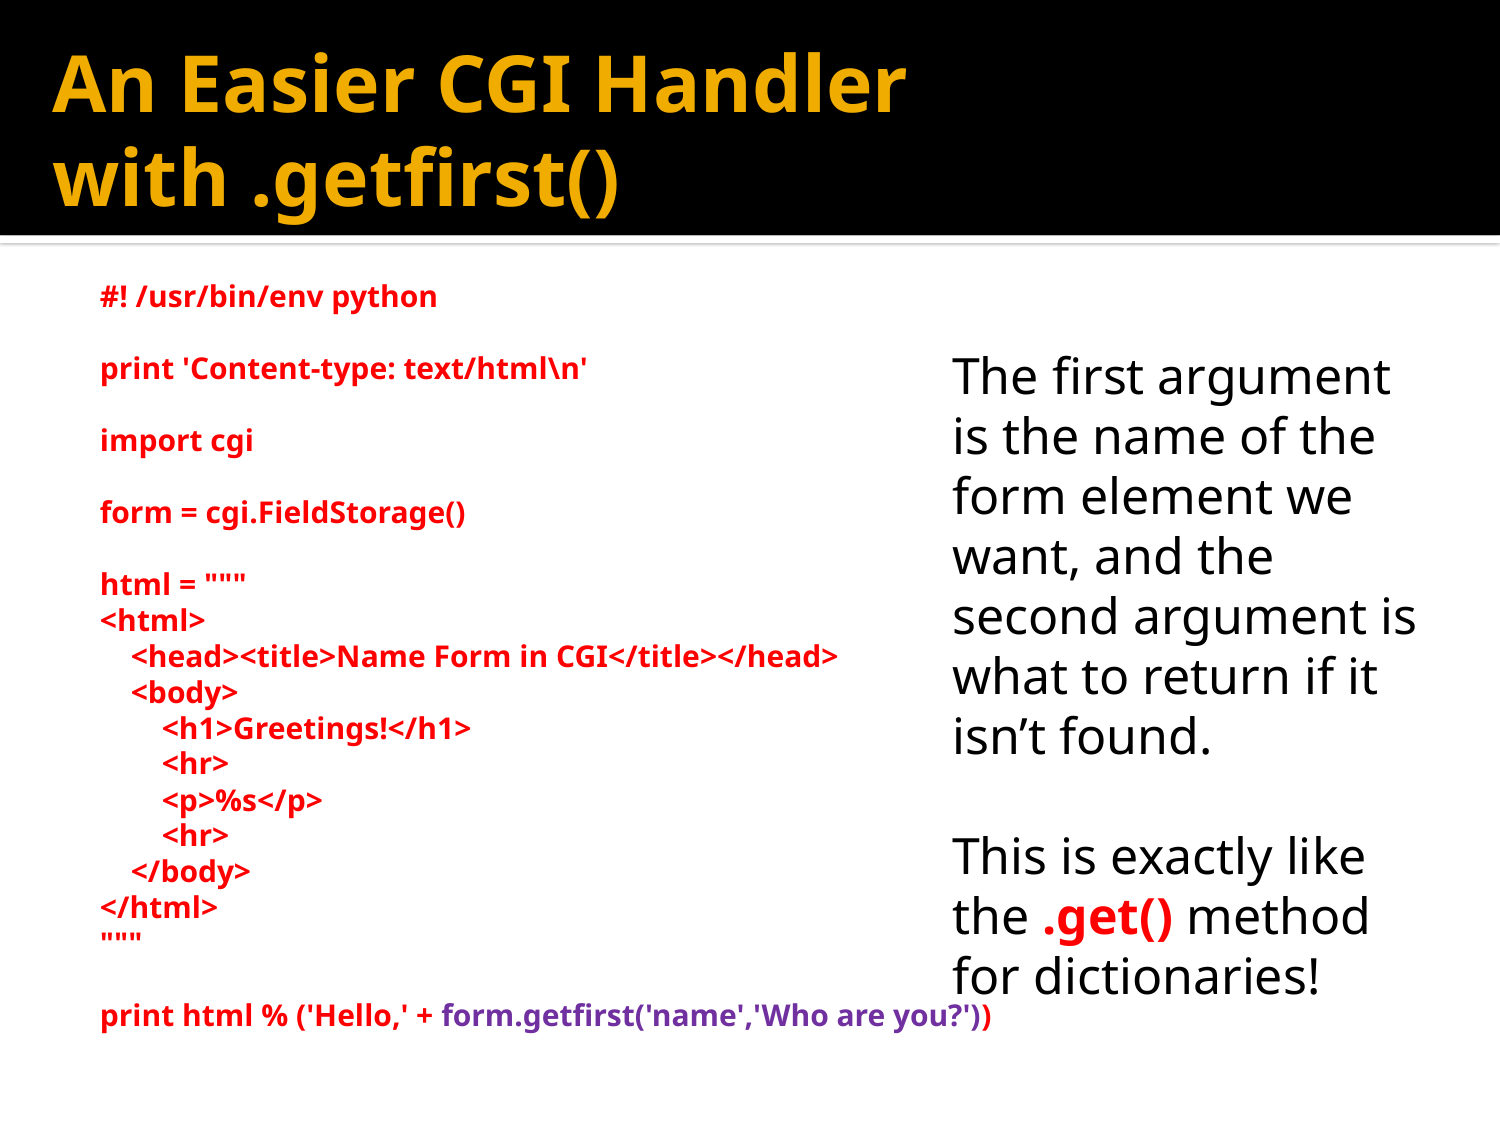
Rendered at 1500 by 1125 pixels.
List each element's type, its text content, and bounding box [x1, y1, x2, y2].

text_box The first argument is the name of the form element we want, and the second argument is what to return if it isn’t found. This is exactly like the .get() method for dictionaries! [937, 337, 1450, 1013]
list #! /usr/bin/env python print 'Content-type: text/html\n' import cgi form = cgi.FieldStorage() html = """ <html> <head><title>Name Form in CGI</title></head> <body> <h1>Greetings!</h1> <hr> <p>%s</p> <hr> </body> </html> """ print html % ('Hello,' + form.getfirst('name','Who are you?')) [75, 262, 1425, 1050]
title An Easier CGI Handler with .getfirst() [37, 24, 1475, 231]
